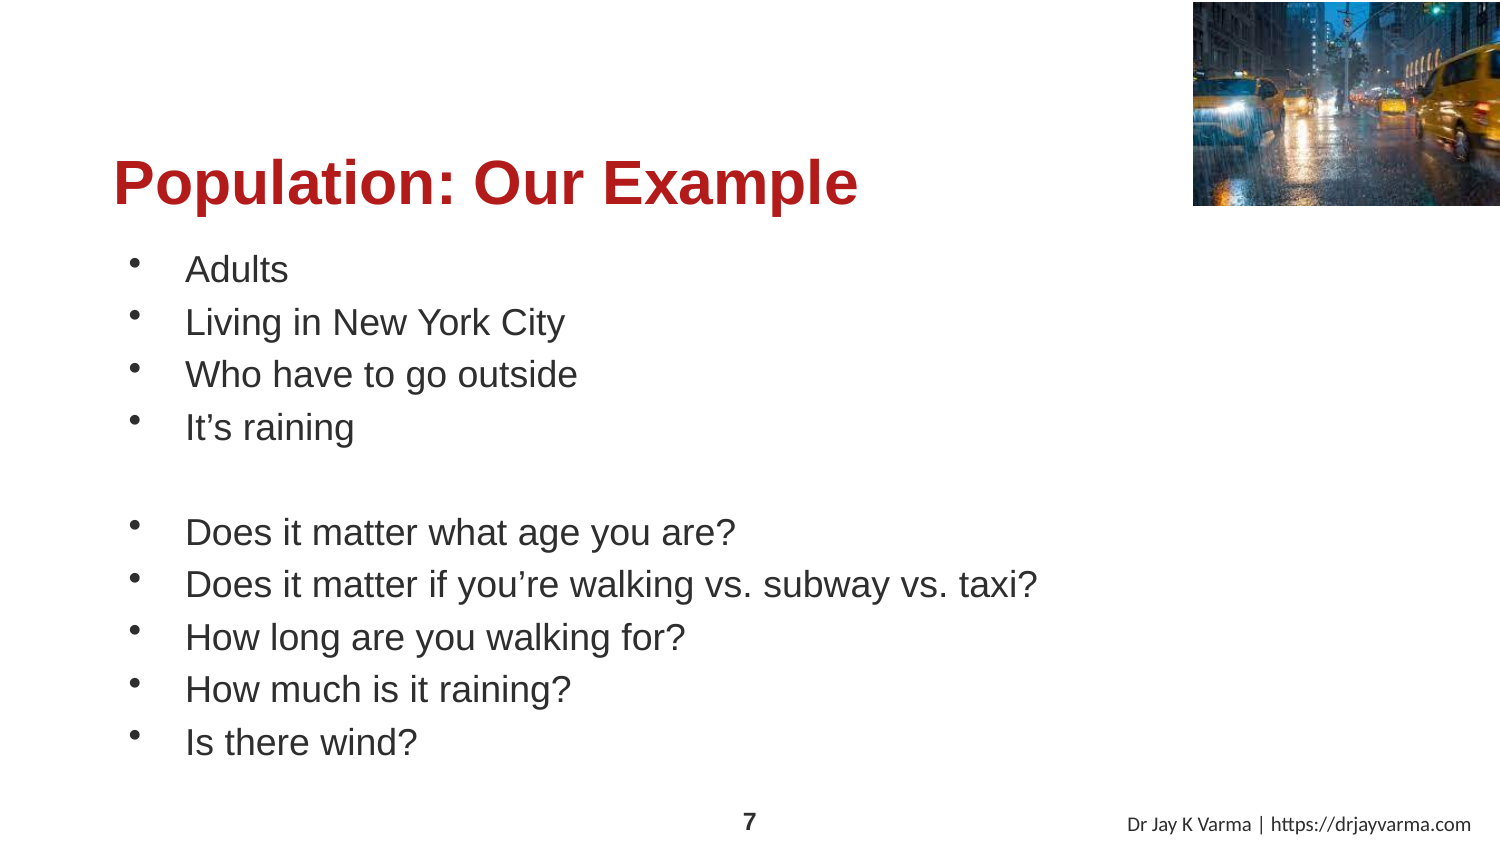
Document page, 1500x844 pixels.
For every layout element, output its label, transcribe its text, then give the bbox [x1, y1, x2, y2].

picture [1193, 1, 1500, 207]
text_box Dr Jay K Varma | https://drjayvarma.com [1112, 803, 1500, 844]
list Adults Living in New York City Who have to go outside It’s raining Does it matter what age you are? Does it matter if you’re walking vs. subway vs. taxi? How long are you walking for? How much is it raining? Is there wind? [113, 237, 1369, 809]
title Population: Our Example [113, 141, 1398, 231]
